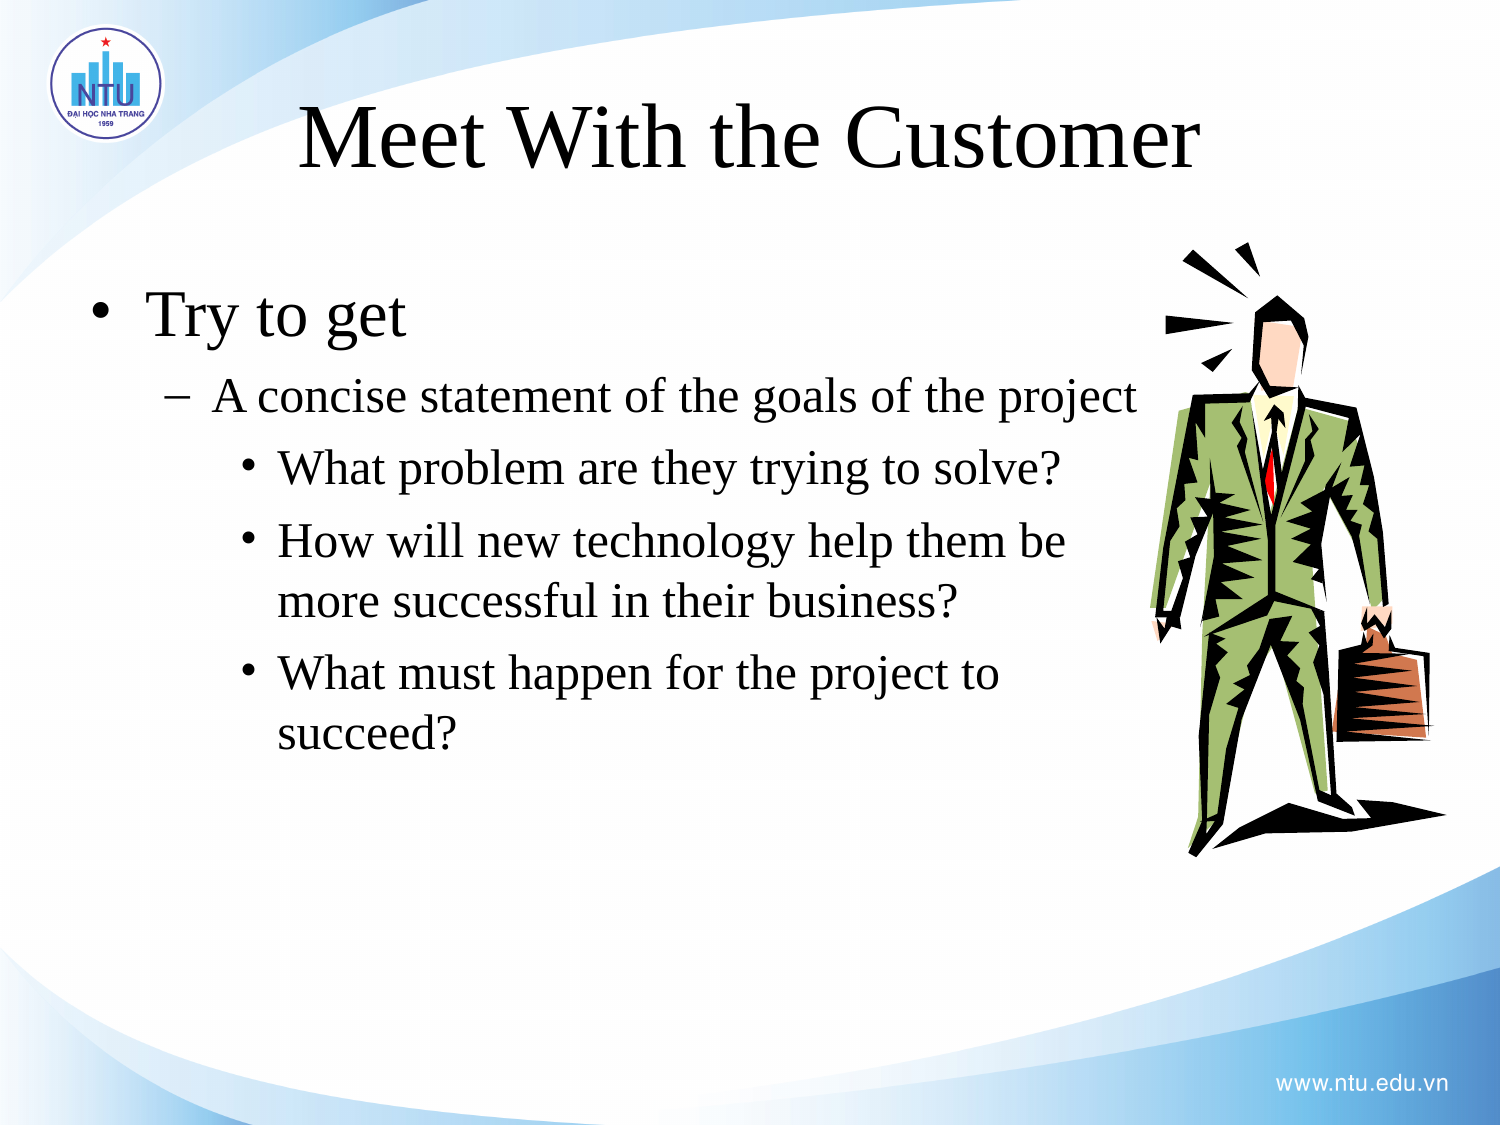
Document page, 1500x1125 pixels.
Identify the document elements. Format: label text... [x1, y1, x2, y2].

text_box Try to get A concise statement of the goals of the project What problem are they trying to solve? How will new technology help them be more successful in their business? What must happen for the project to succeed? [75, 262, 1176, 938]
picture [0, 0, 1500, 1125]
text_box Meet With the Customer [112, 37, 1388, 225]
